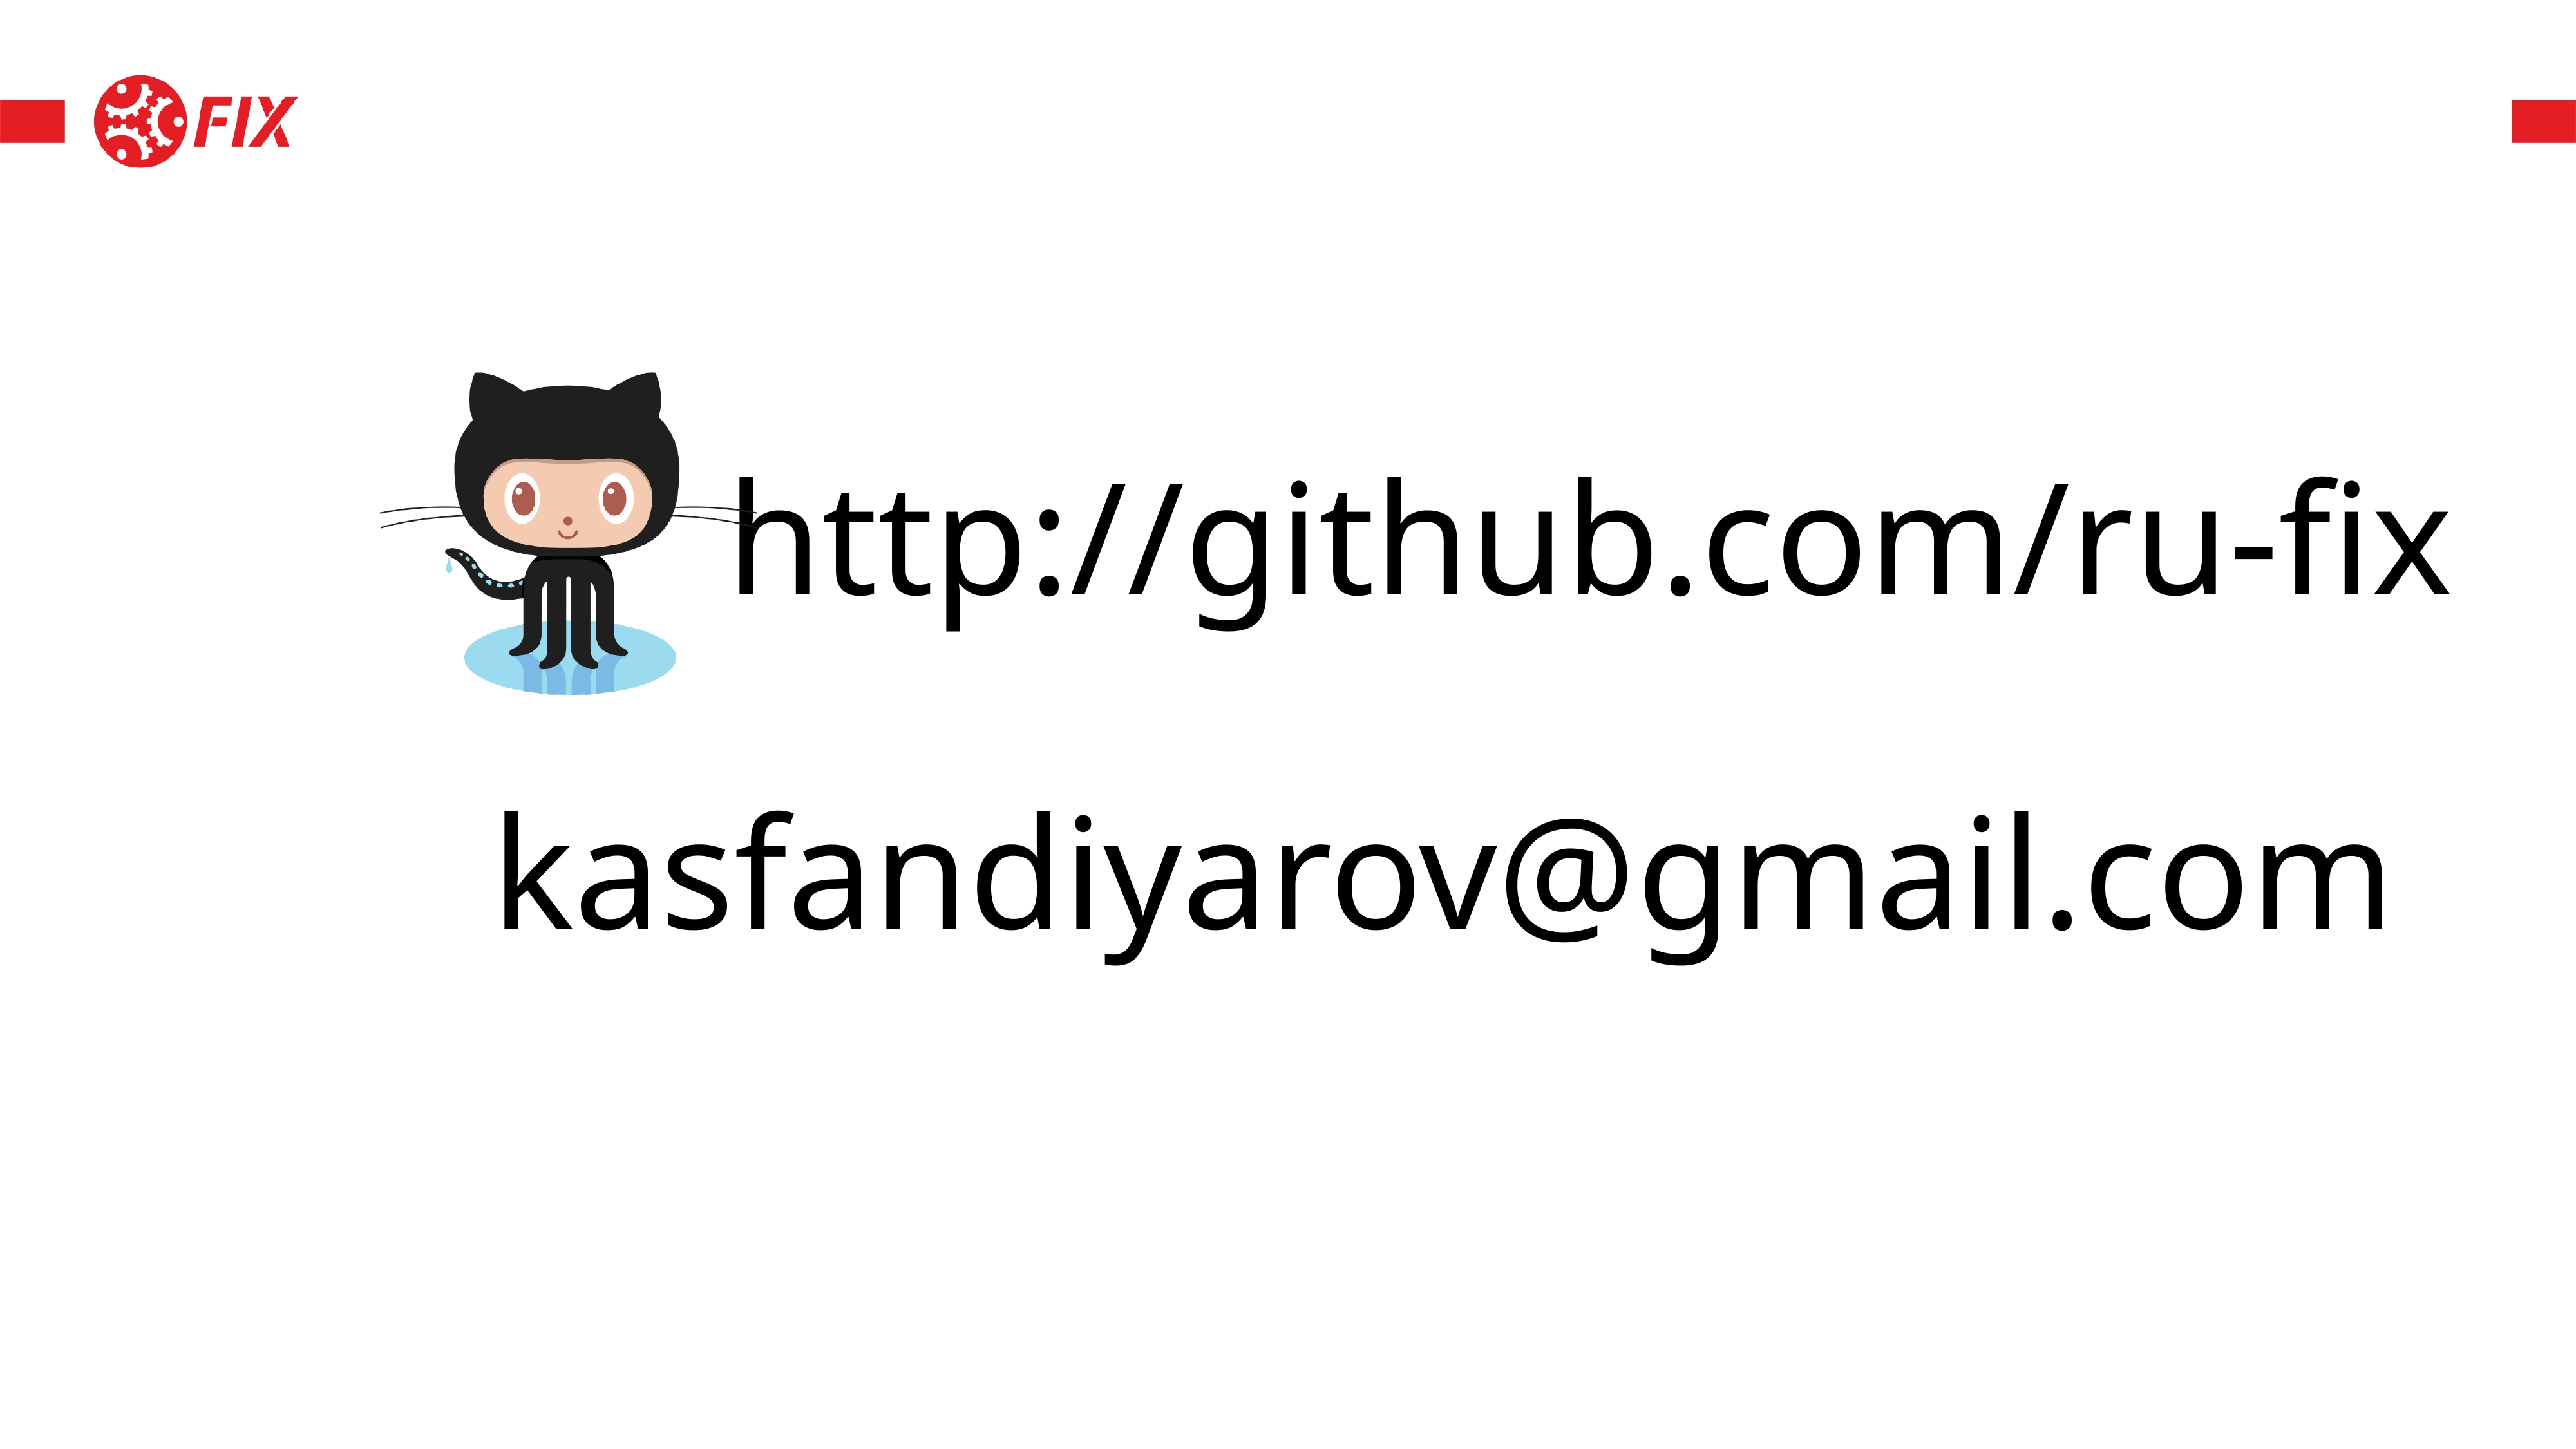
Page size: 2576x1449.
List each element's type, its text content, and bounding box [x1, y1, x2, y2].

text_box kasfandiyarov@gmail.com [482, 770, 2405, 965]
text_box http://github.com/ru-fix [776, 435, 2464, 630]
picture [0, 0, 2576, 1449]
